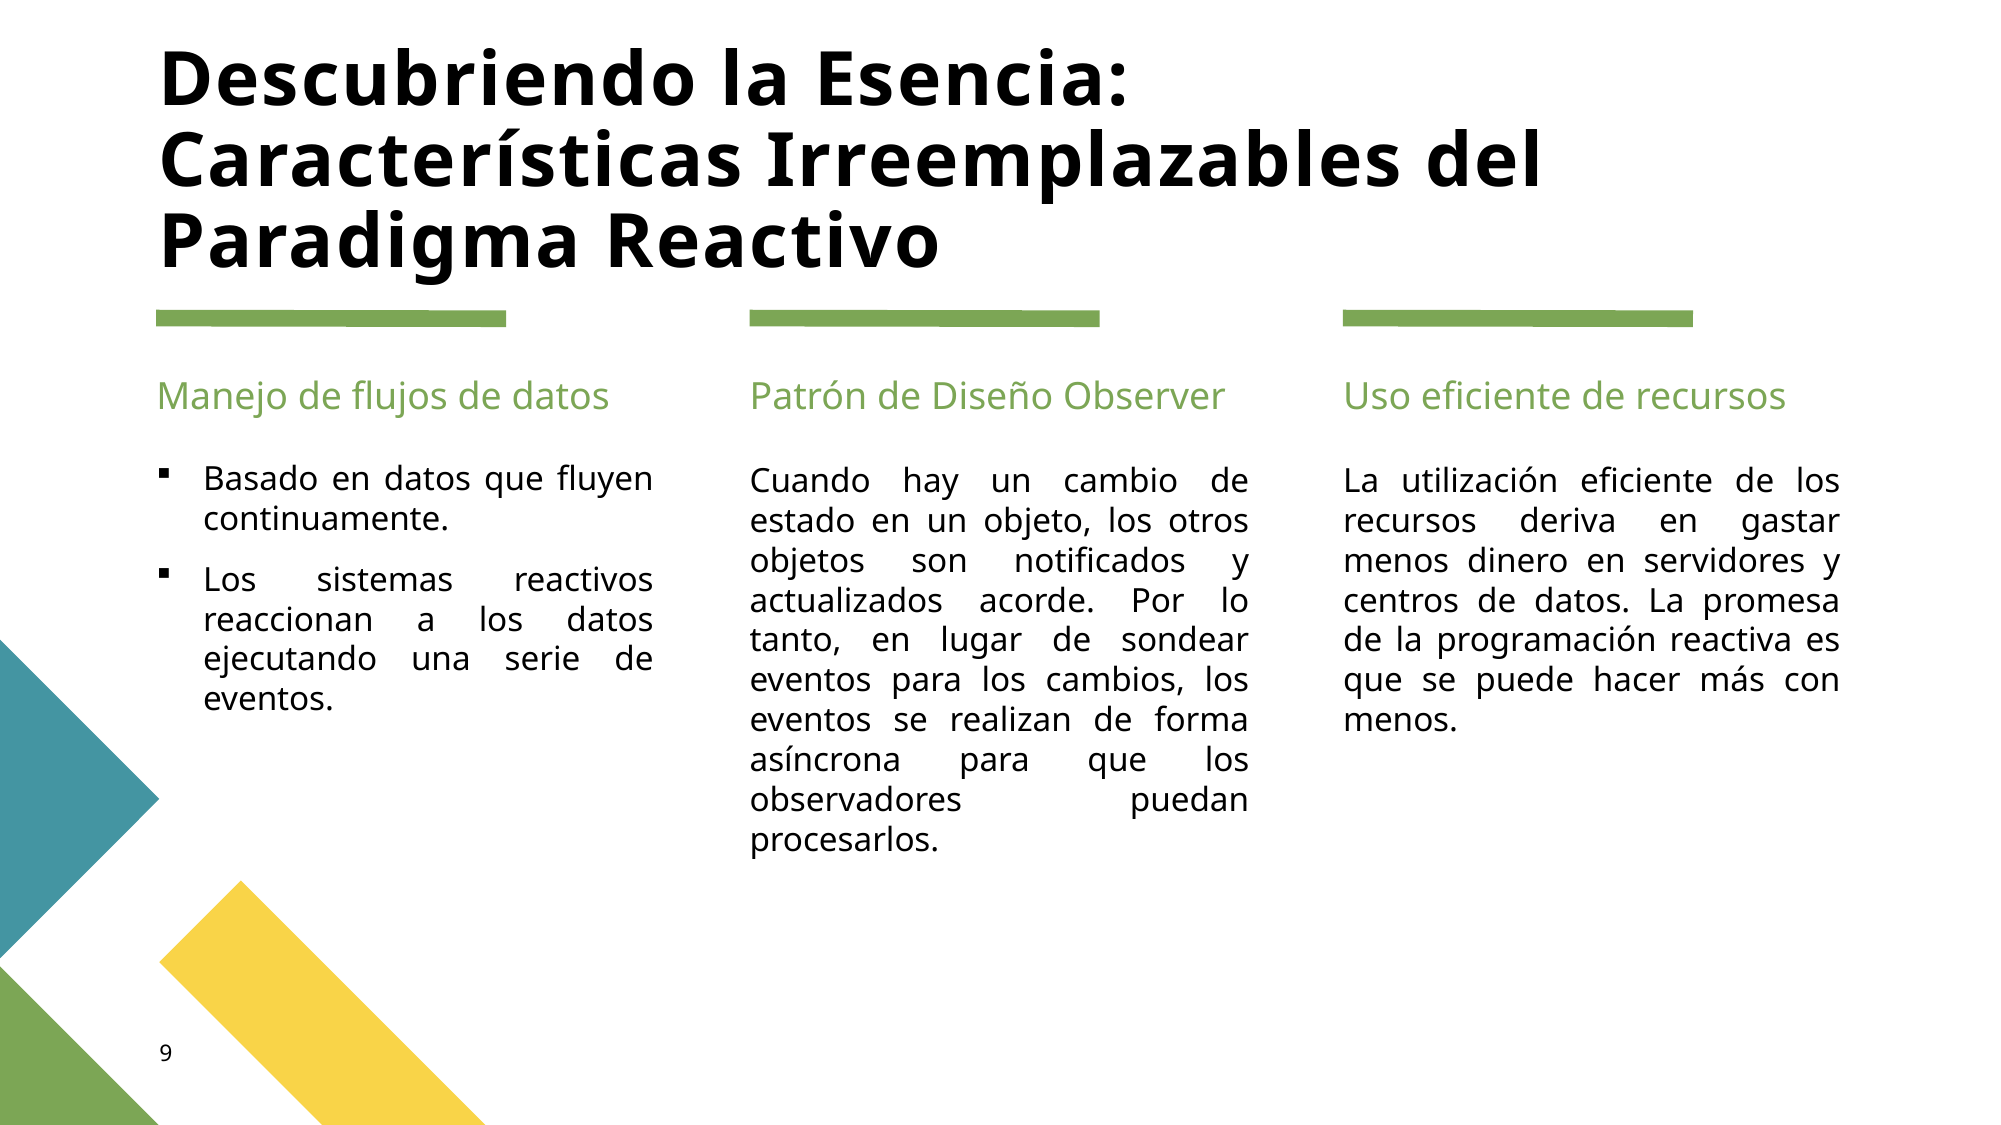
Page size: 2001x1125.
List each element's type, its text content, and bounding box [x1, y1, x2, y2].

list Basado en datos que fluyen continuamente. Los sistemas reactivos reaccionan a los datos ejecutando una serie de eventos. [156, 457, 655, 866]
list La utilización eficiente de los recursos deriva en gastar menos dinero en servidores y centros de datos. La promesa de la programación reactiva es que se puede hacer más con menos. [1343, 459, 1842, 868]
list Manejo de flujos de datos [156, 377, 655, 444]
list Cuando hay un cambio de estado en un objeto, los otros objetos son notificados y actualizados acorde. Por lo tanto, en lugar de sondear eventos para los cambios, los eventos se realizan de forma asíncrona para que los observadores puedan procesarlos. [749, 459, 1250, 868]
slide_number 9 [159, 1038, 246, 1080]
title Descubriendo la Esencia: Características Irreemplazables del Paradigma Reactivo [158, 144, 1723, 284]
list Patrón de Diseño Observer [749, 377, 1248, 444]
list Uso eficiente de recursos [1343, 377, 1842, 444]
